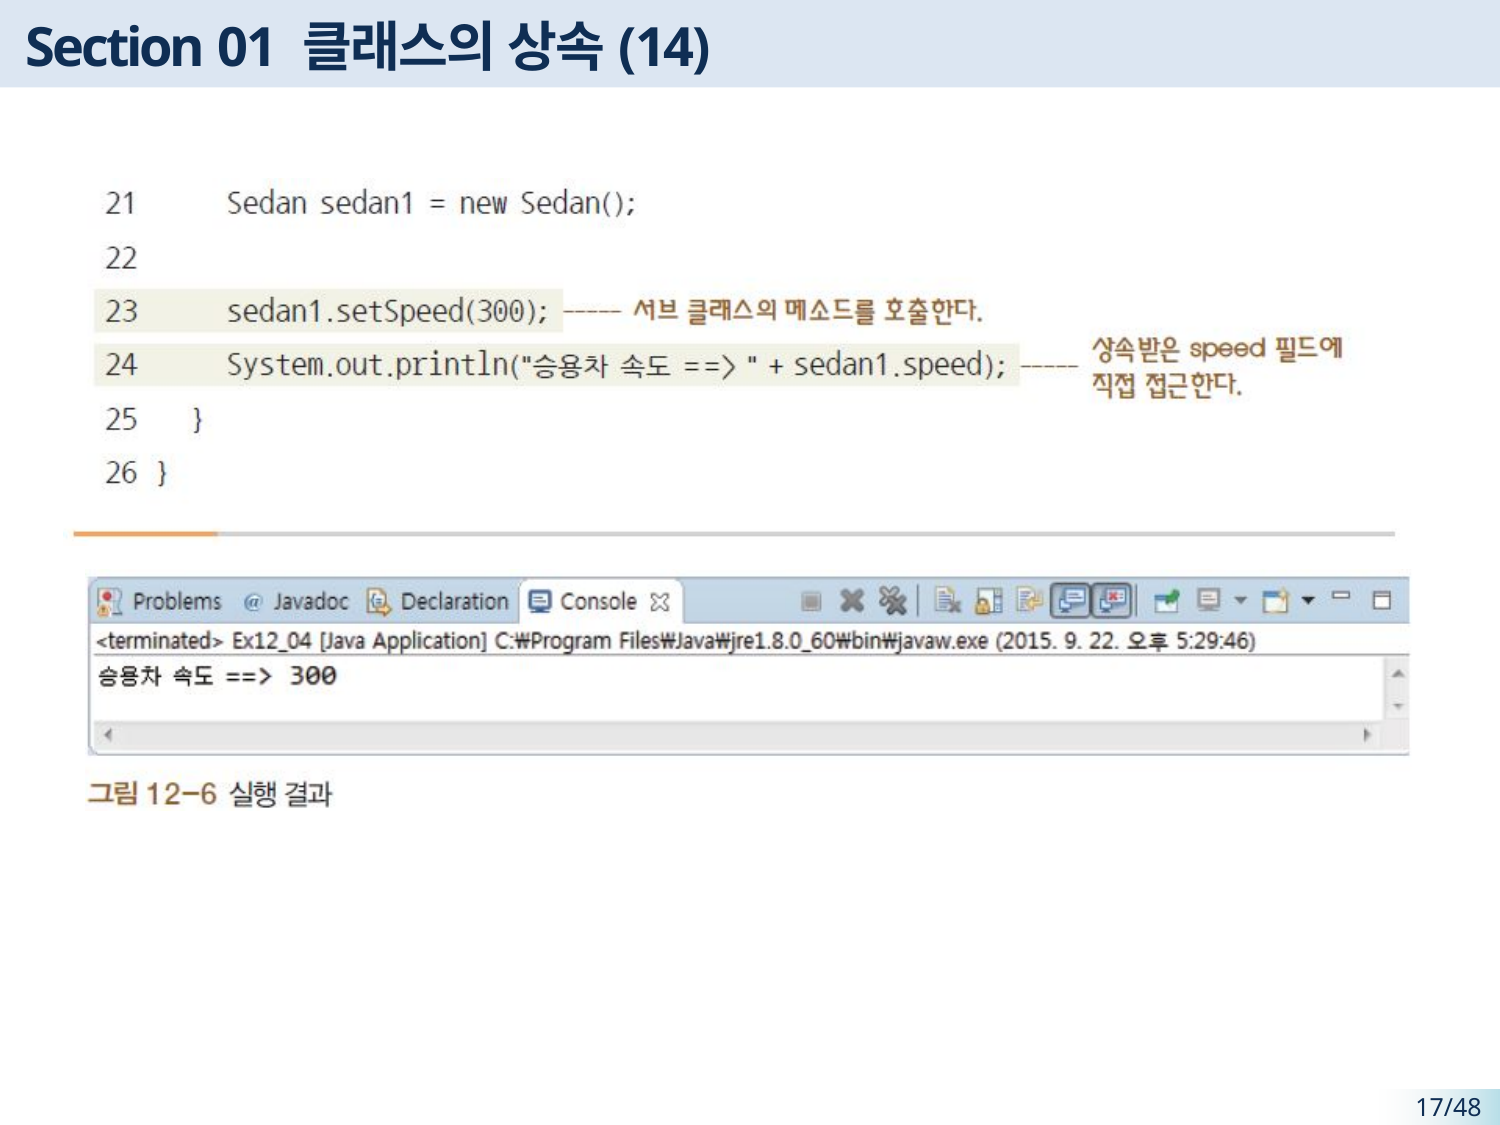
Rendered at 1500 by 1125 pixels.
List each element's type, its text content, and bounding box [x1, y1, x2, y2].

picture [63, 178, 1400, 546]
title Section 01 클래스의 상속(14) [10, 5, 1288, 84]
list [85, 569, 1416, 811]
